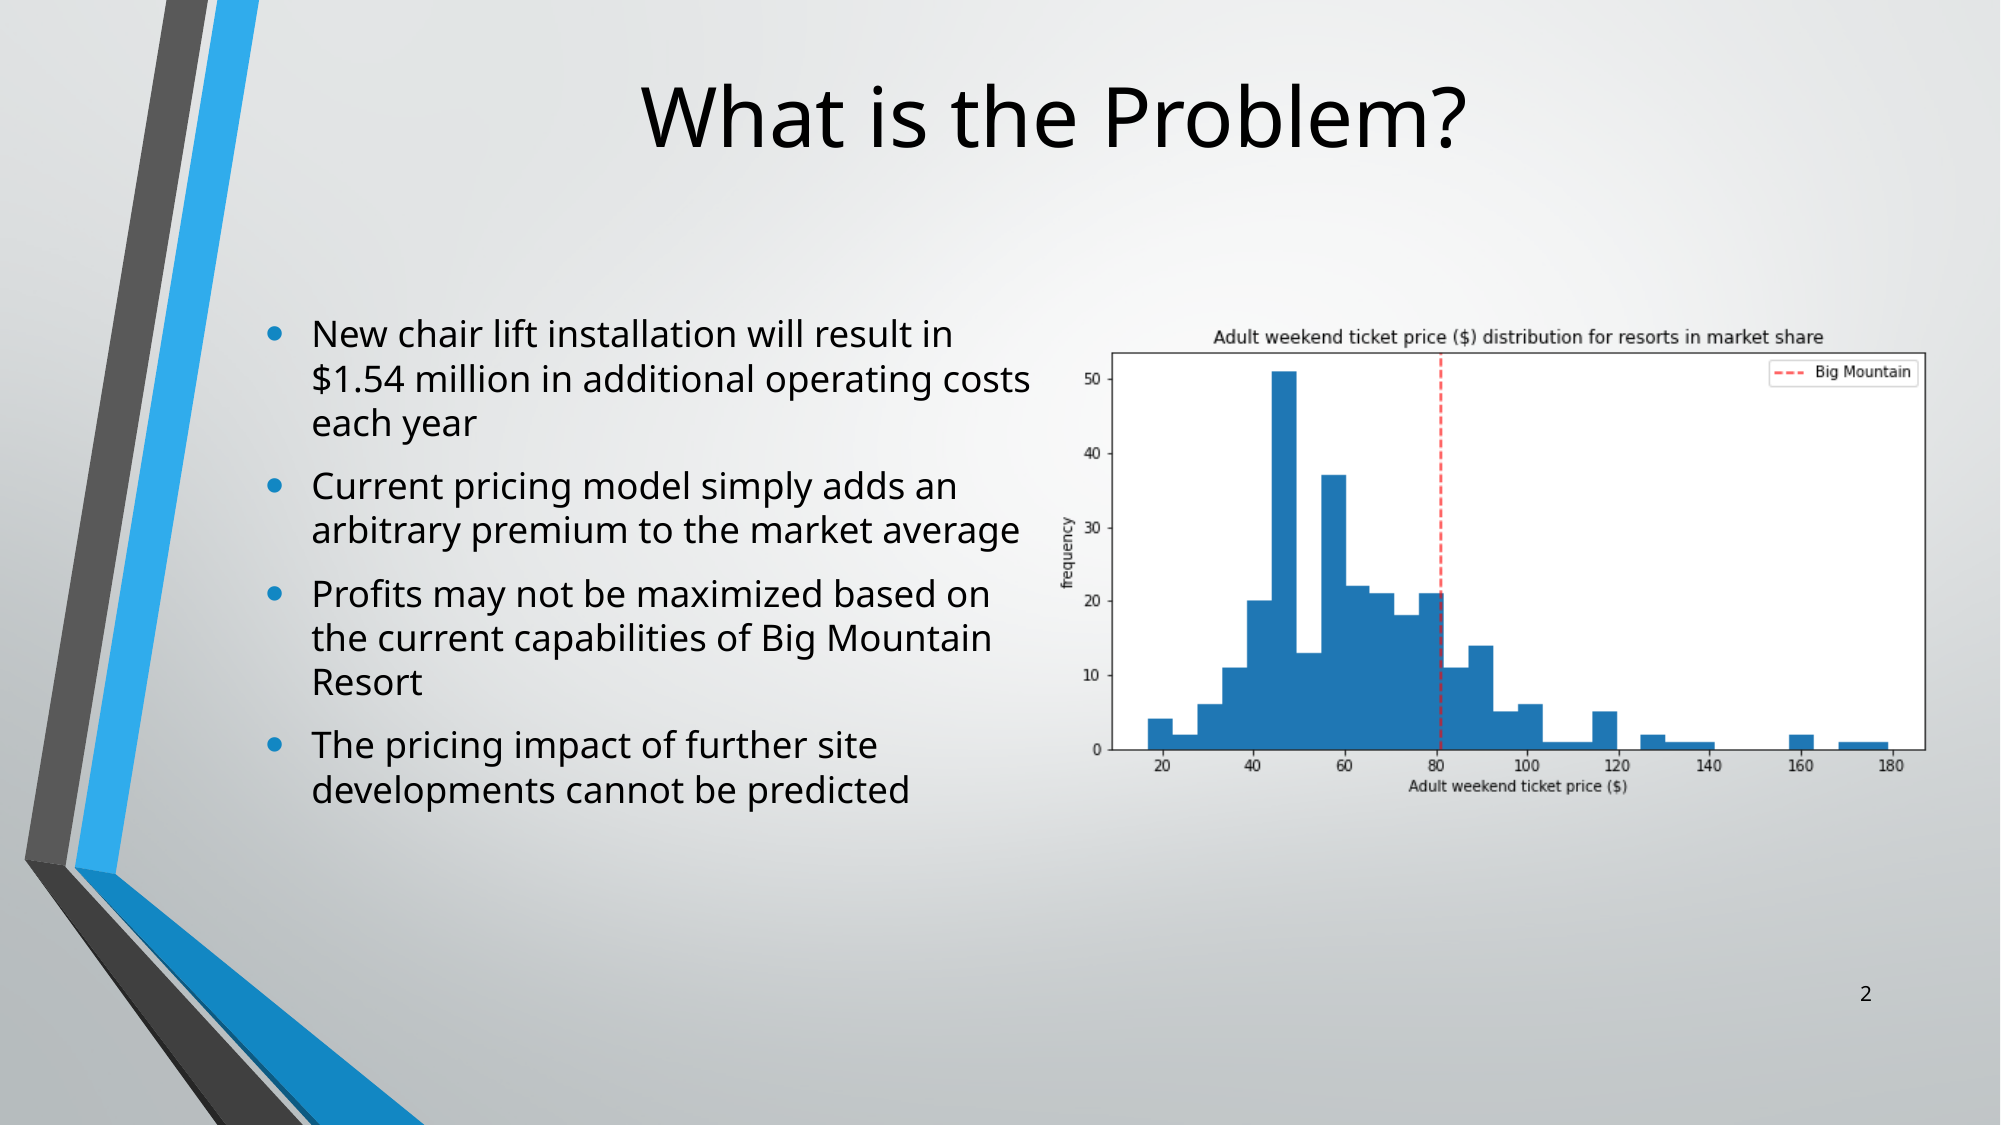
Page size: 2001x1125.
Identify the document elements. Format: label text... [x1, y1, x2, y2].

picture [1052, 318, 1935, 805]
title What is the Problem? [243, 22, 1887, 205]
slide_number 2 [1796, 965, 1887, 1025]
list New chair lift installation will result in $1.54 million in additional operating costs each year Current pricing model simply adds an arbitrary premium to the market average Profits may not be maximized based on the current capabilities of Big Mountain Resort The pricing impact of further site developments cannot be predicted [250, 303, 1054, 820]
